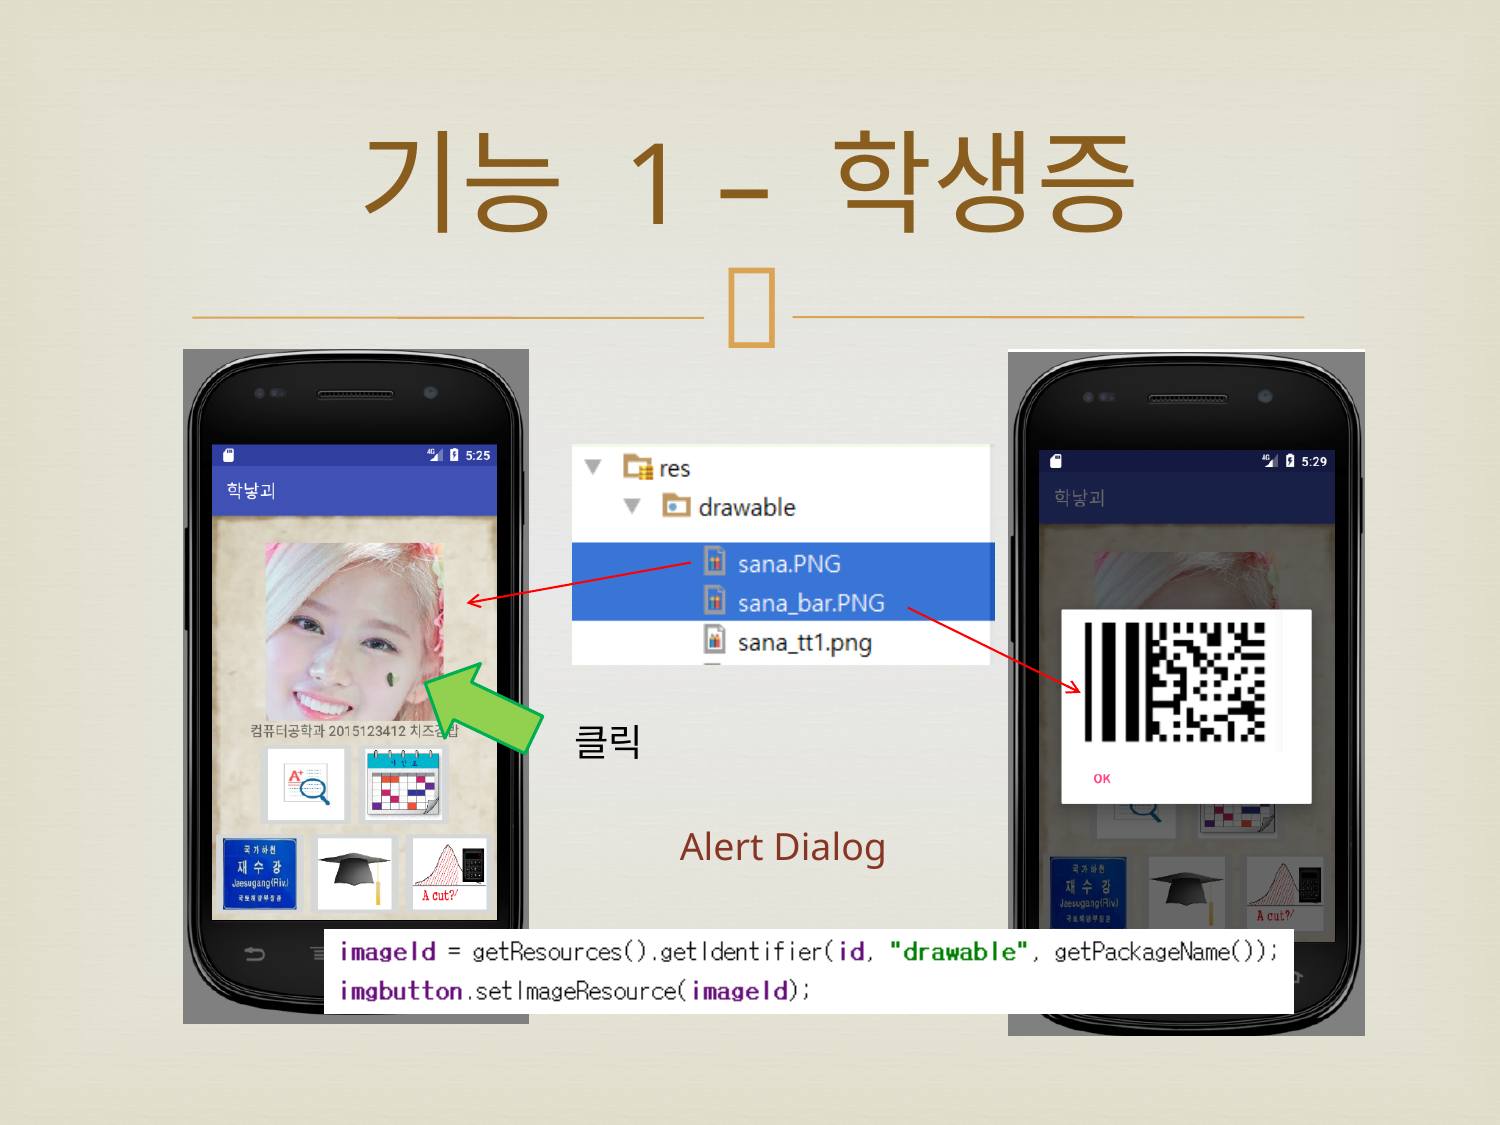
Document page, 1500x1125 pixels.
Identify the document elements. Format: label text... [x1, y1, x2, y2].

text_box [535, 710, 545, 737]
title 기능 1 – 학생증 [112, 93, 1386, 267]
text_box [465, 561, 692, 604]
text_box 클릭 [559, 711, 659, 772]
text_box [907, 607, 1082, 694]
picture [572, 443, 996, 666]
picture [182, 349, 1365, 1037]
text_box Alert Dialog [665, 815, 903, 876]
